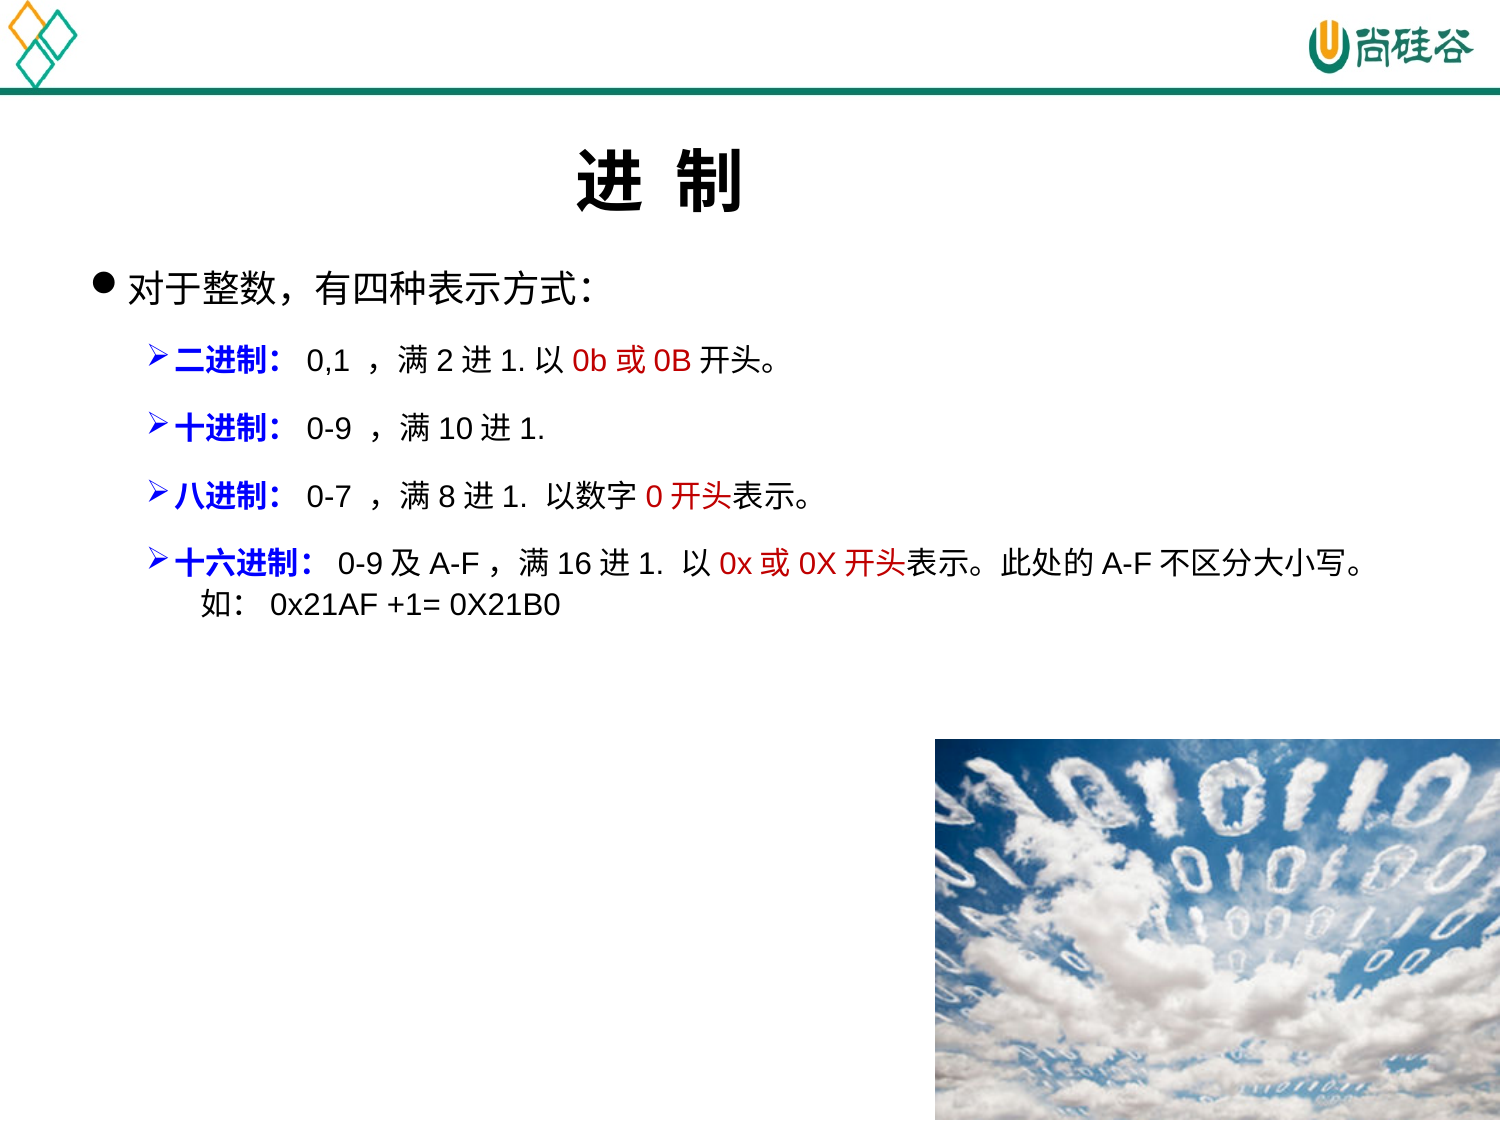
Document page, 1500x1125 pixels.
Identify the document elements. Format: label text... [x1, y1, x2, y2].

list 对于整数，有四种表示方式： 二进制：0,1 ，满2进1.以0b或0B开头。 十进制：0-9 ，满10进1. 八进制：0-7 ，满8进1. 以数字0开头表示。 十六进制：0-9及A-F，满16进1. 以0x或0X开头表示。此处的A-F不区分大小写。 如：0x21AF +1= 0X21B0 [75, 262, 1425, 941]
title 进 制 [561, 113, 1034, 256]
picture [0, 0, 1500, 1125]
